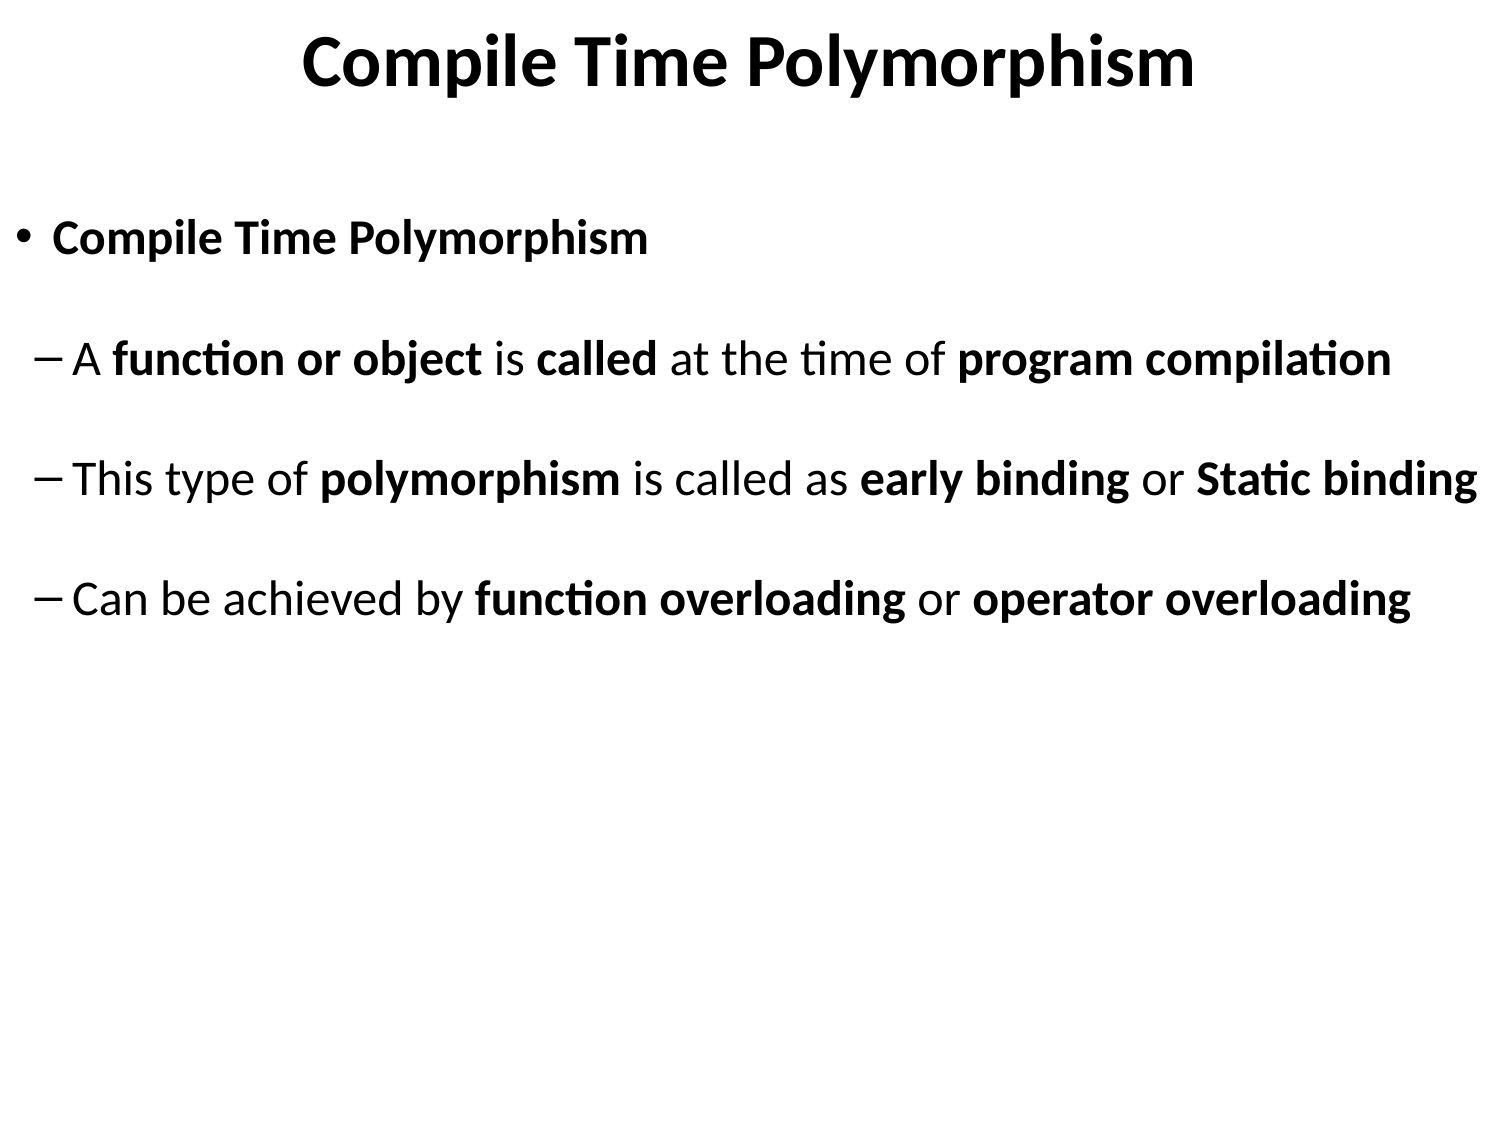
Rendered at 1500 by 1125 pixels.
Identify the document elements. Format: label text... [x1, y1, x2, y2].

list Compile Time Polymorphism A function or object is called at the time of program compilation This type of polymorphism is called as early binding or Static binding Can be achieved by function overloading or operator overloading [0, 137, 1500, 1125]
title Compile Time Polymorphism [0, 0, 1500, 137]
